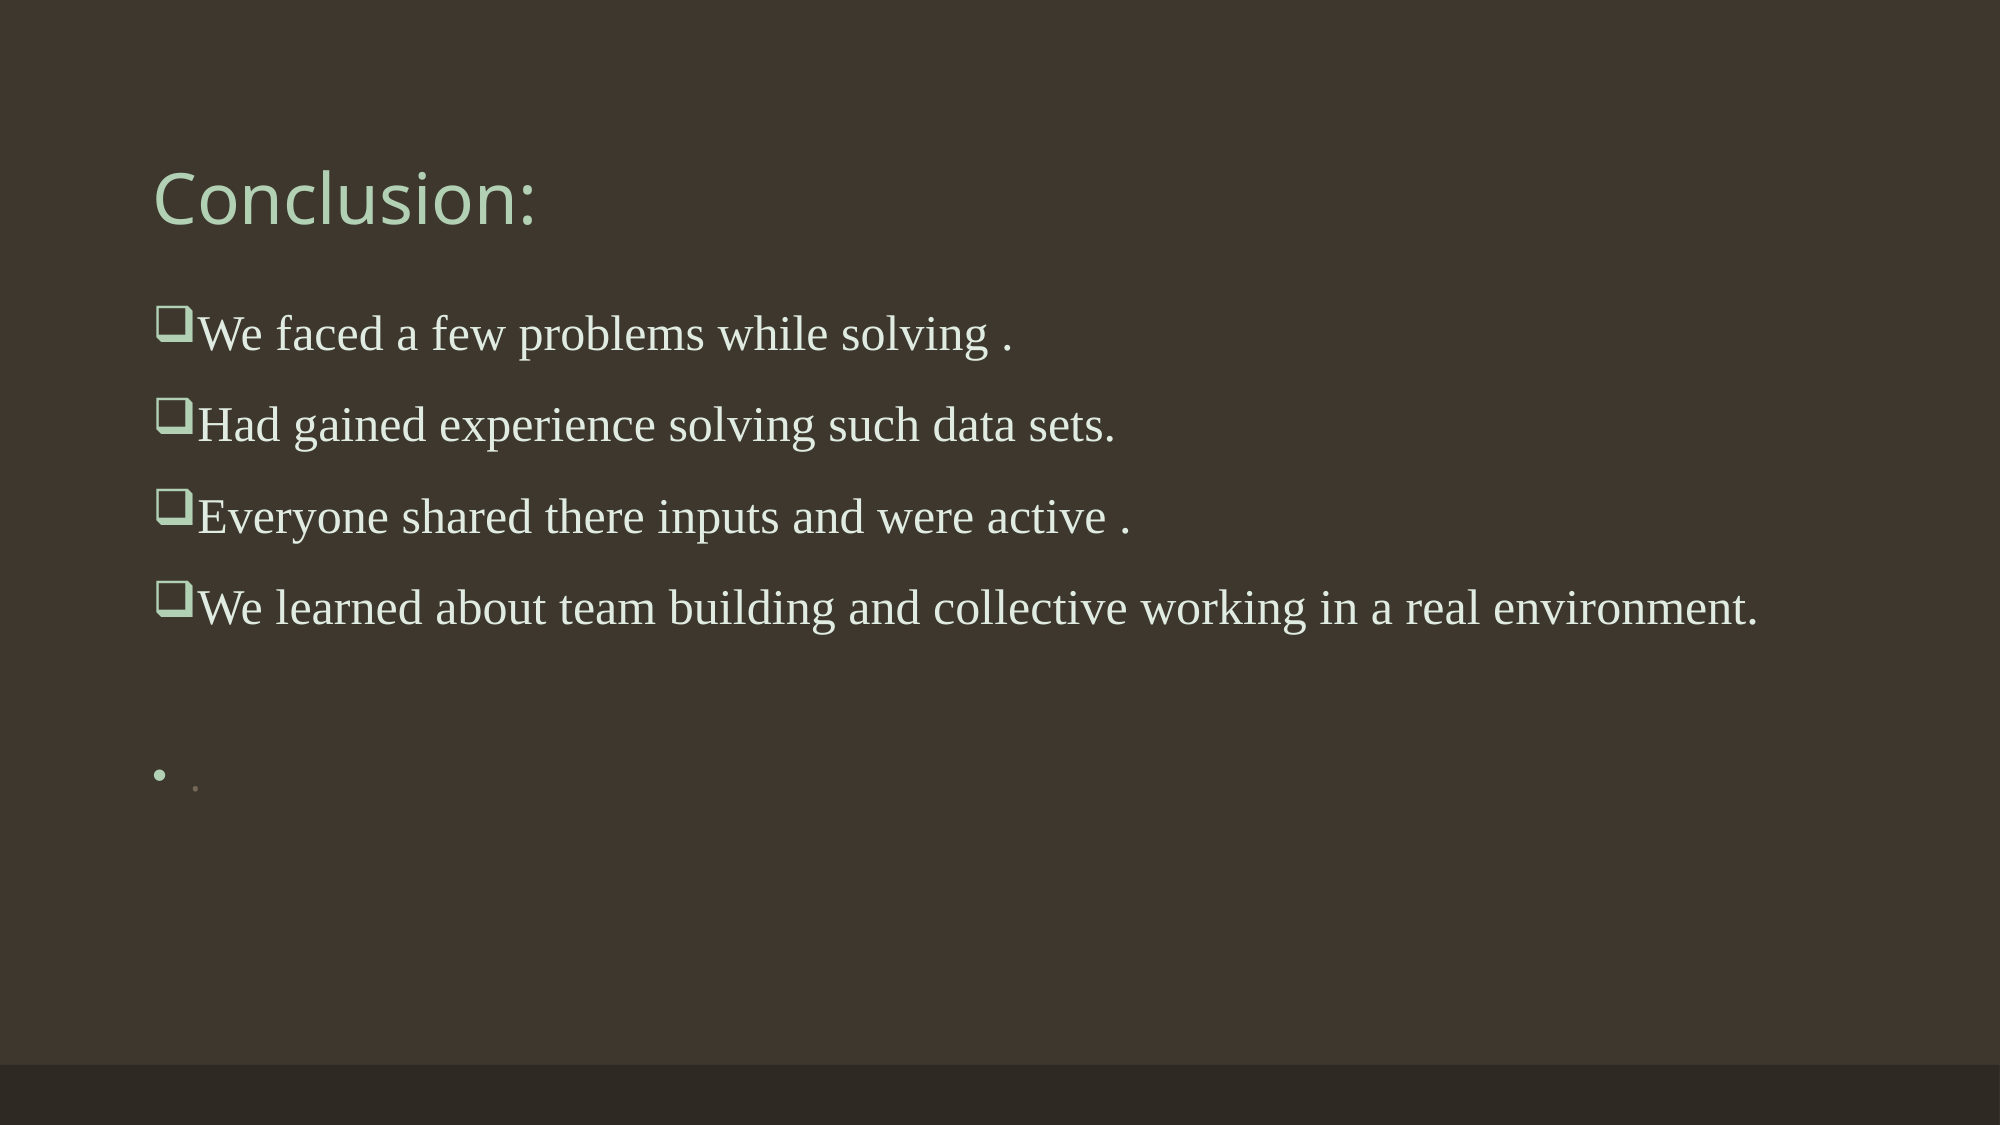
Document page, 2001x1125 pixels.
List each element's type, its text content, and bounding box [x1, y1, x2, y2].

title Conclusion: [137, 59, 1863, 248]
list We faced a few problems while solving . Had gained experience solving such data sets. Everyone shared there inputs and were active . We learned about team building and collective working in a real environment. . [137, 299, 1898, 1014]
